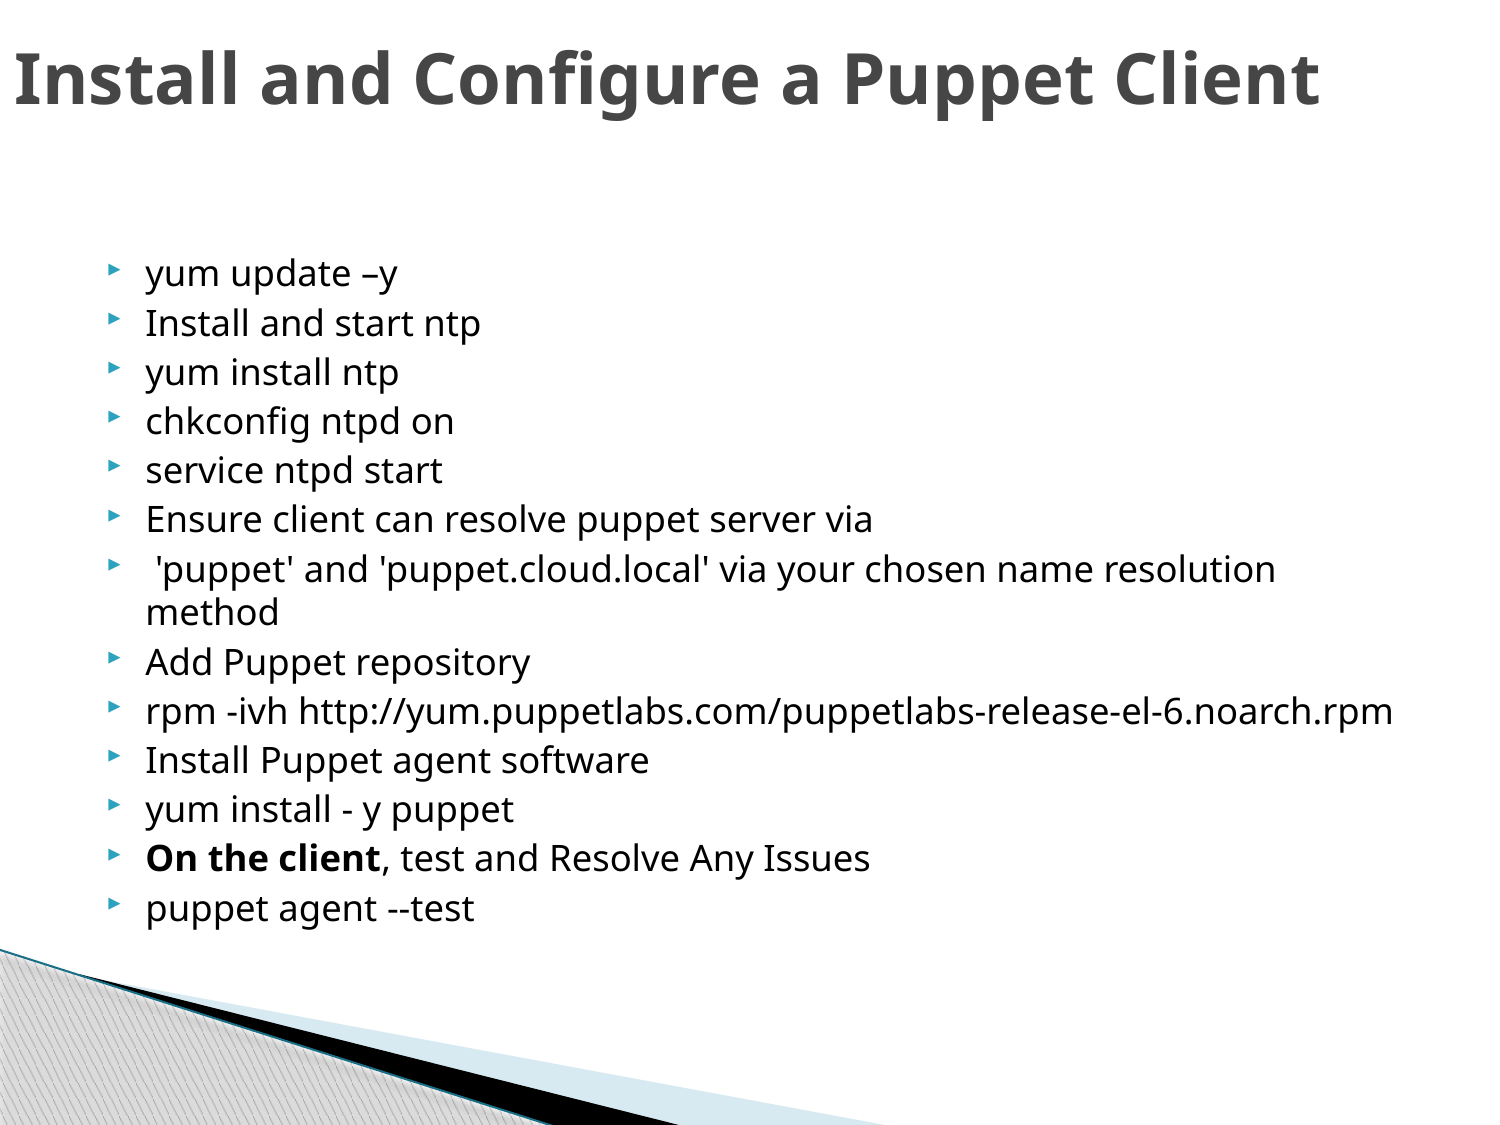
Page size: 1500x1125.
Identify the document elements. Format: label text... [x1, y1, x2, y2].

title Install and Configure a Puppet Client [0, 24, 1425, 213]
list yum update –y Install and start ntp yum install ntp chkconfig ntpd on service ntpd start Ensure client can resolve puppet server via 'puppet' and 'puppet.cloud.local' via your chosen name resolution method Add Puppet repository ​rpm -ivh http://yum.puppetlabs.com/puppetlabs-release-el-6.noarch.rpm​ Install Puppet agent software yum install - y puppet On the client, test and Resolve Any Issues puppet agent --test [75, 243, 1425, 986]
